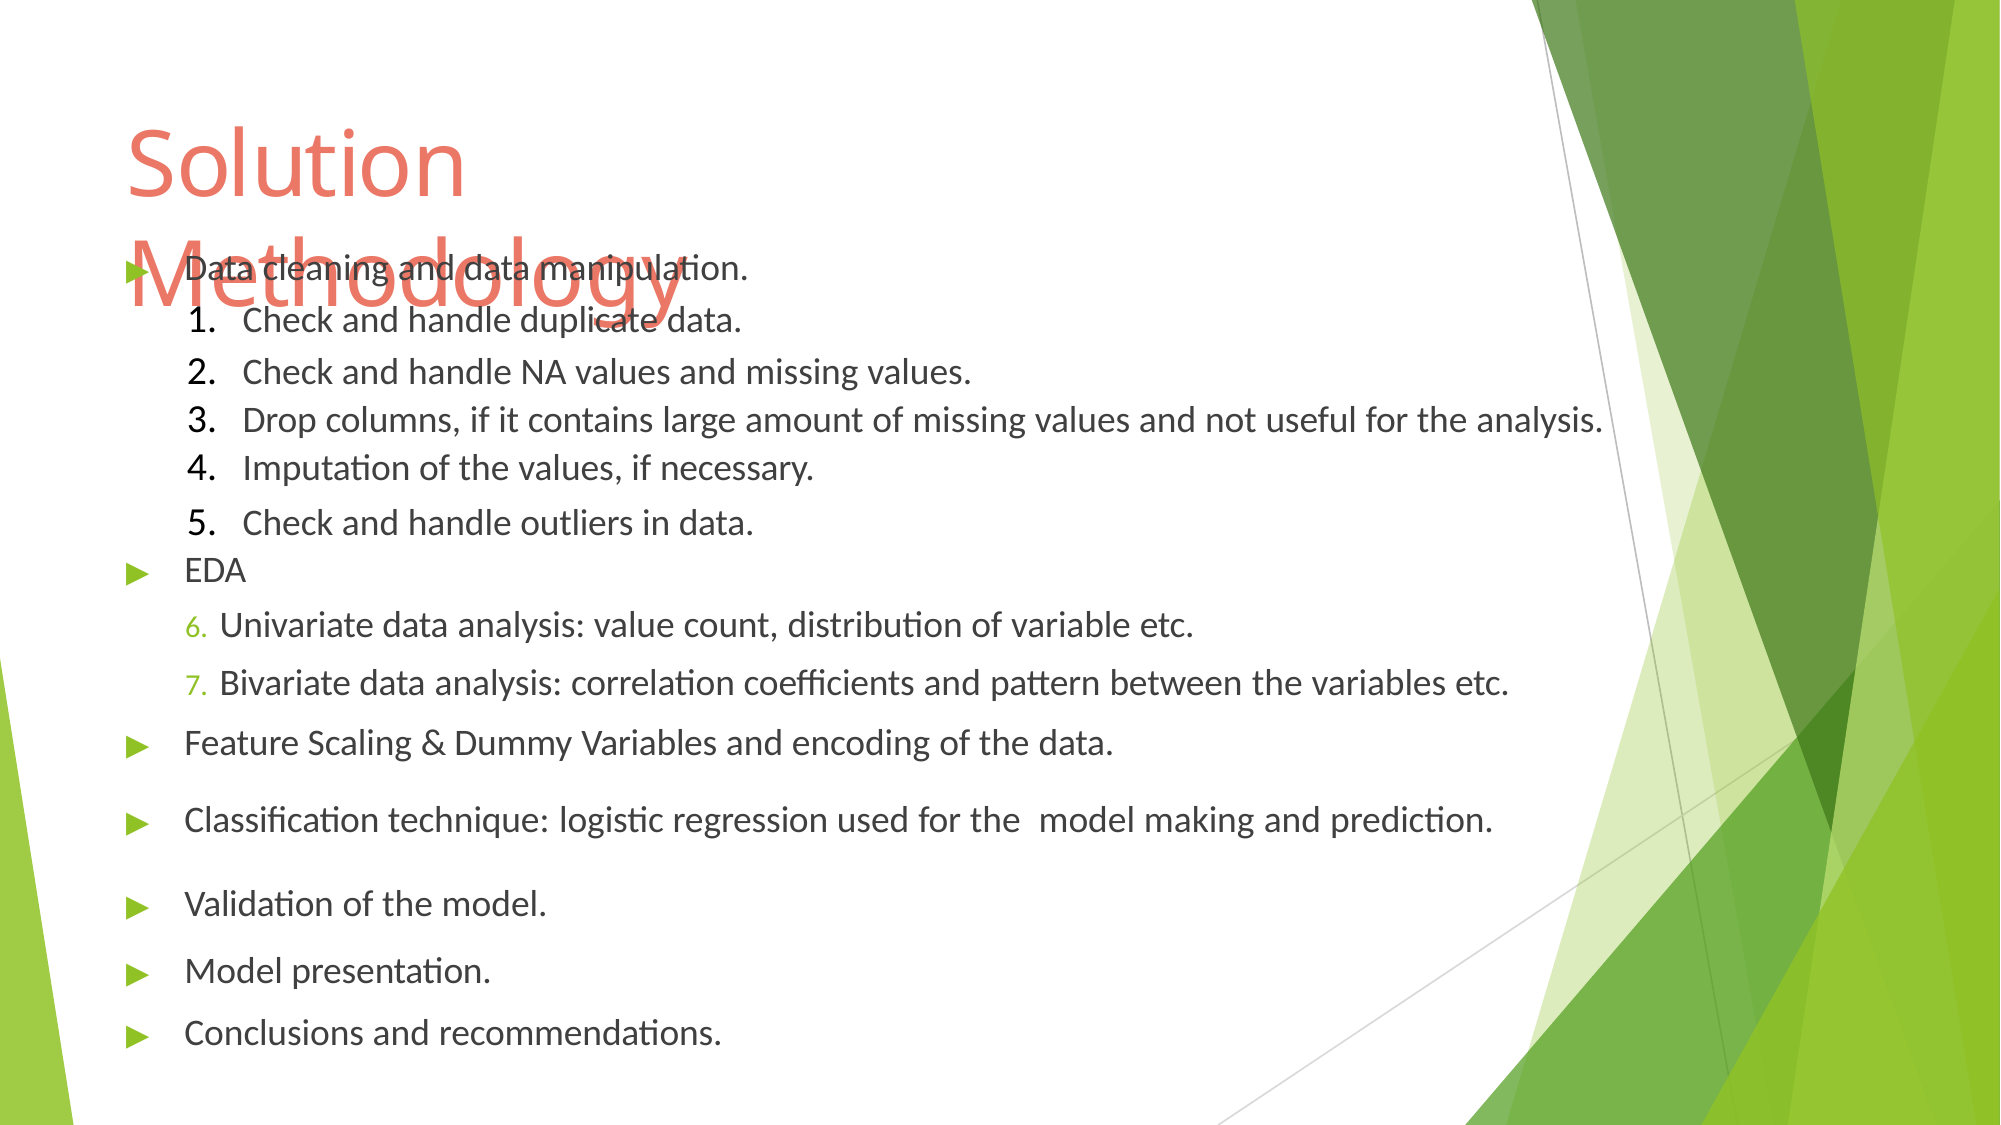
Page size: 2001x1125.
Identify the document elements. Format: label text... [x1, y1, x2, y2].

text_box ▶ Data cleaning and data manipulation. Check and handle duplicate data. Check and handle NA values and missing values. Drop columns, if it contains large amount of missing values and not useful for the analysis. Imputation of the values, if necessary. Check and handle outliers in data. ▶ EDA Univariate data analysis: value count, distribution of variable etc. Bivariate data analysis: correlation coefficients and pattern between the variables etc. ▶ Feature Scaling & Dummy Variables and encoding of the data. ▶ Classification technique: logistic regression used for the model making and prediction. ▶ Validation of the model. ▶ Model presentation. ▶ Conclusions and recommendations. [124, 234, 1616, 1053]
title Solution Methodology [124, 102, 939, 234]
